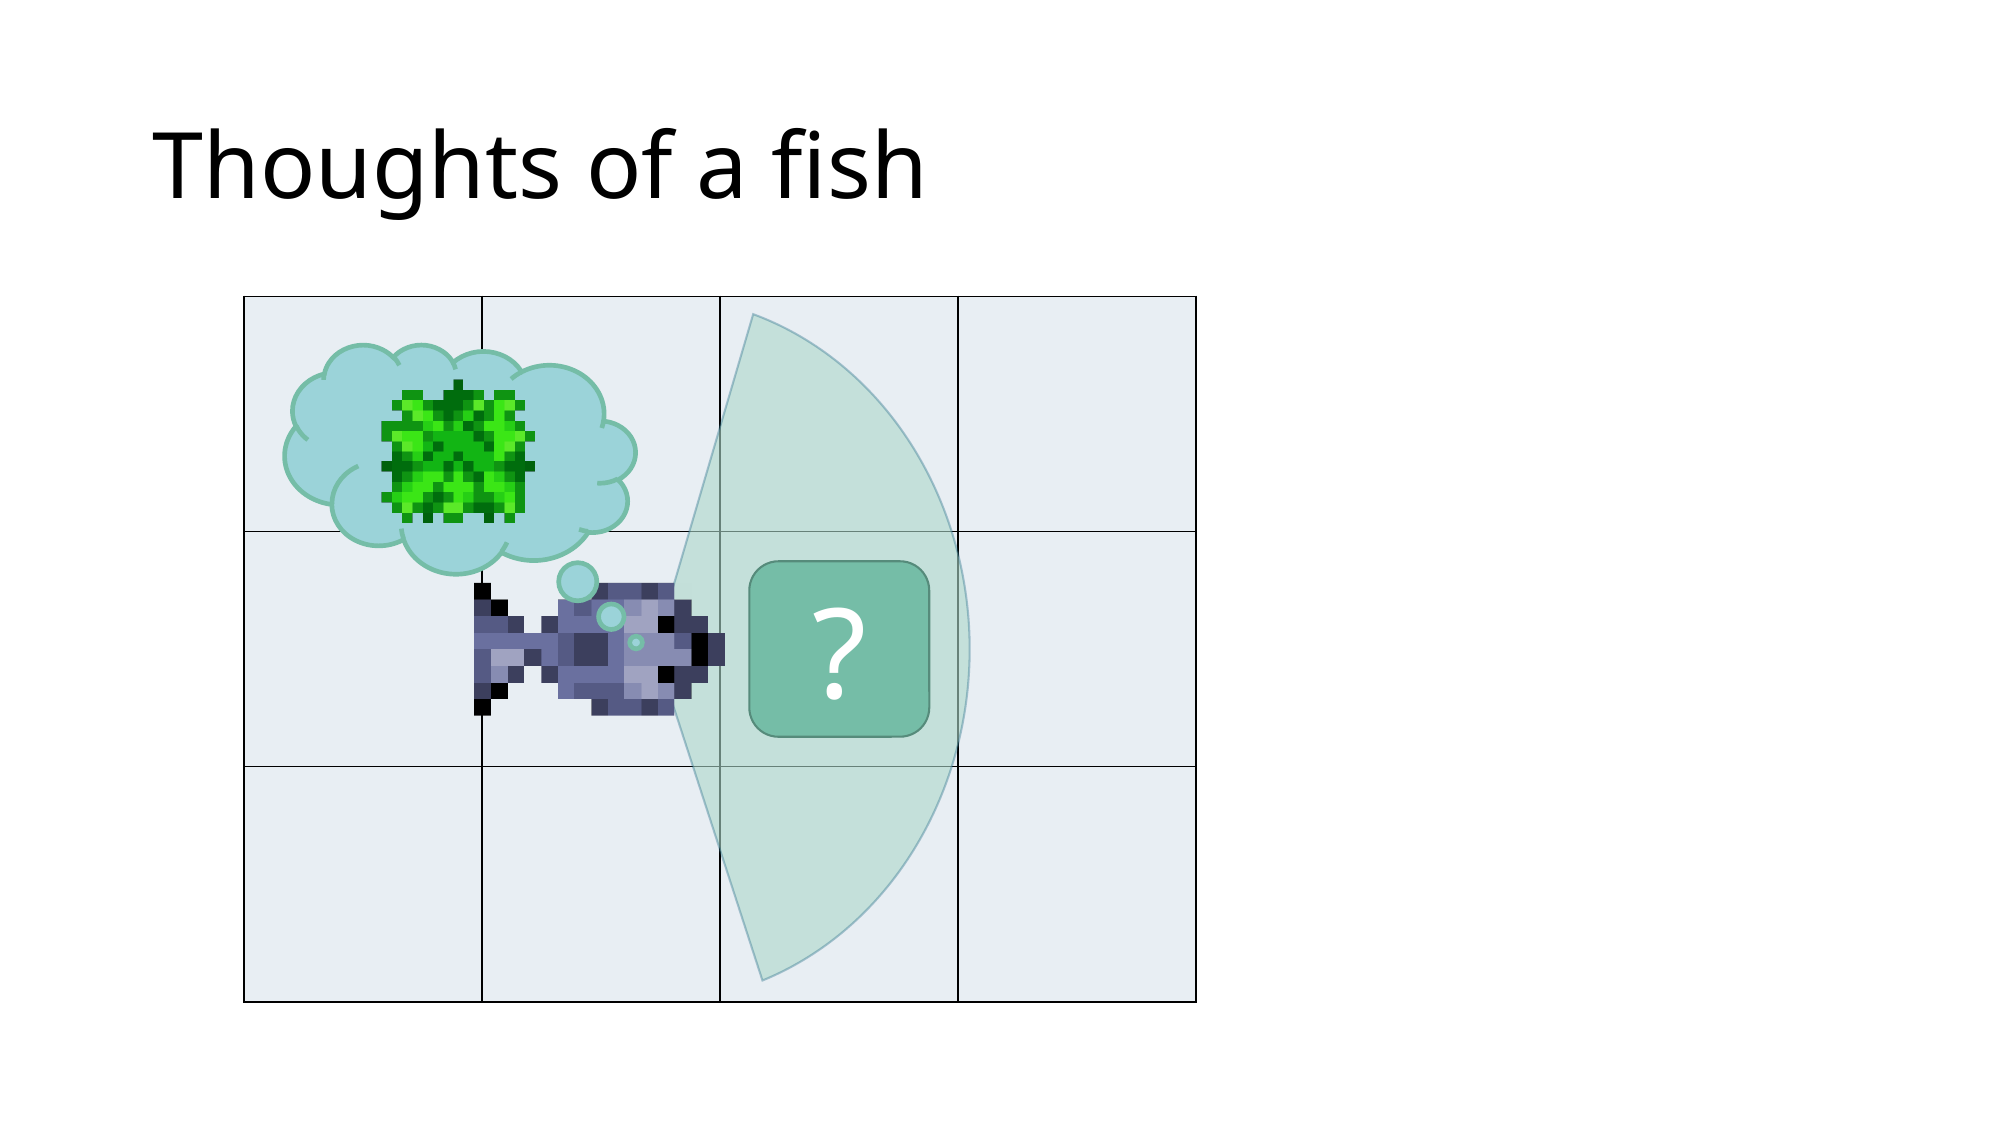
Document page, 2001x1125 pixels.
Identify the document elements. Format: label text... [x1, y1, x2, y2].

table_cell [245, 532, 340, 766]
table_cell [970, 532, 1195, 766]
table_header [245, 297, 340, 531]
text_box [340, 296, 970, 1002]
title Thoughts of a fish [137, 59, 1863, 278]
picture [770, 580, 908, 718]
table_header [970, 297, 1195, 531]
table_cell [970, 767, 1195, 1001]
table_cell [245, 767, 340, 1001]
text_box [284, 344, 636, 574]
